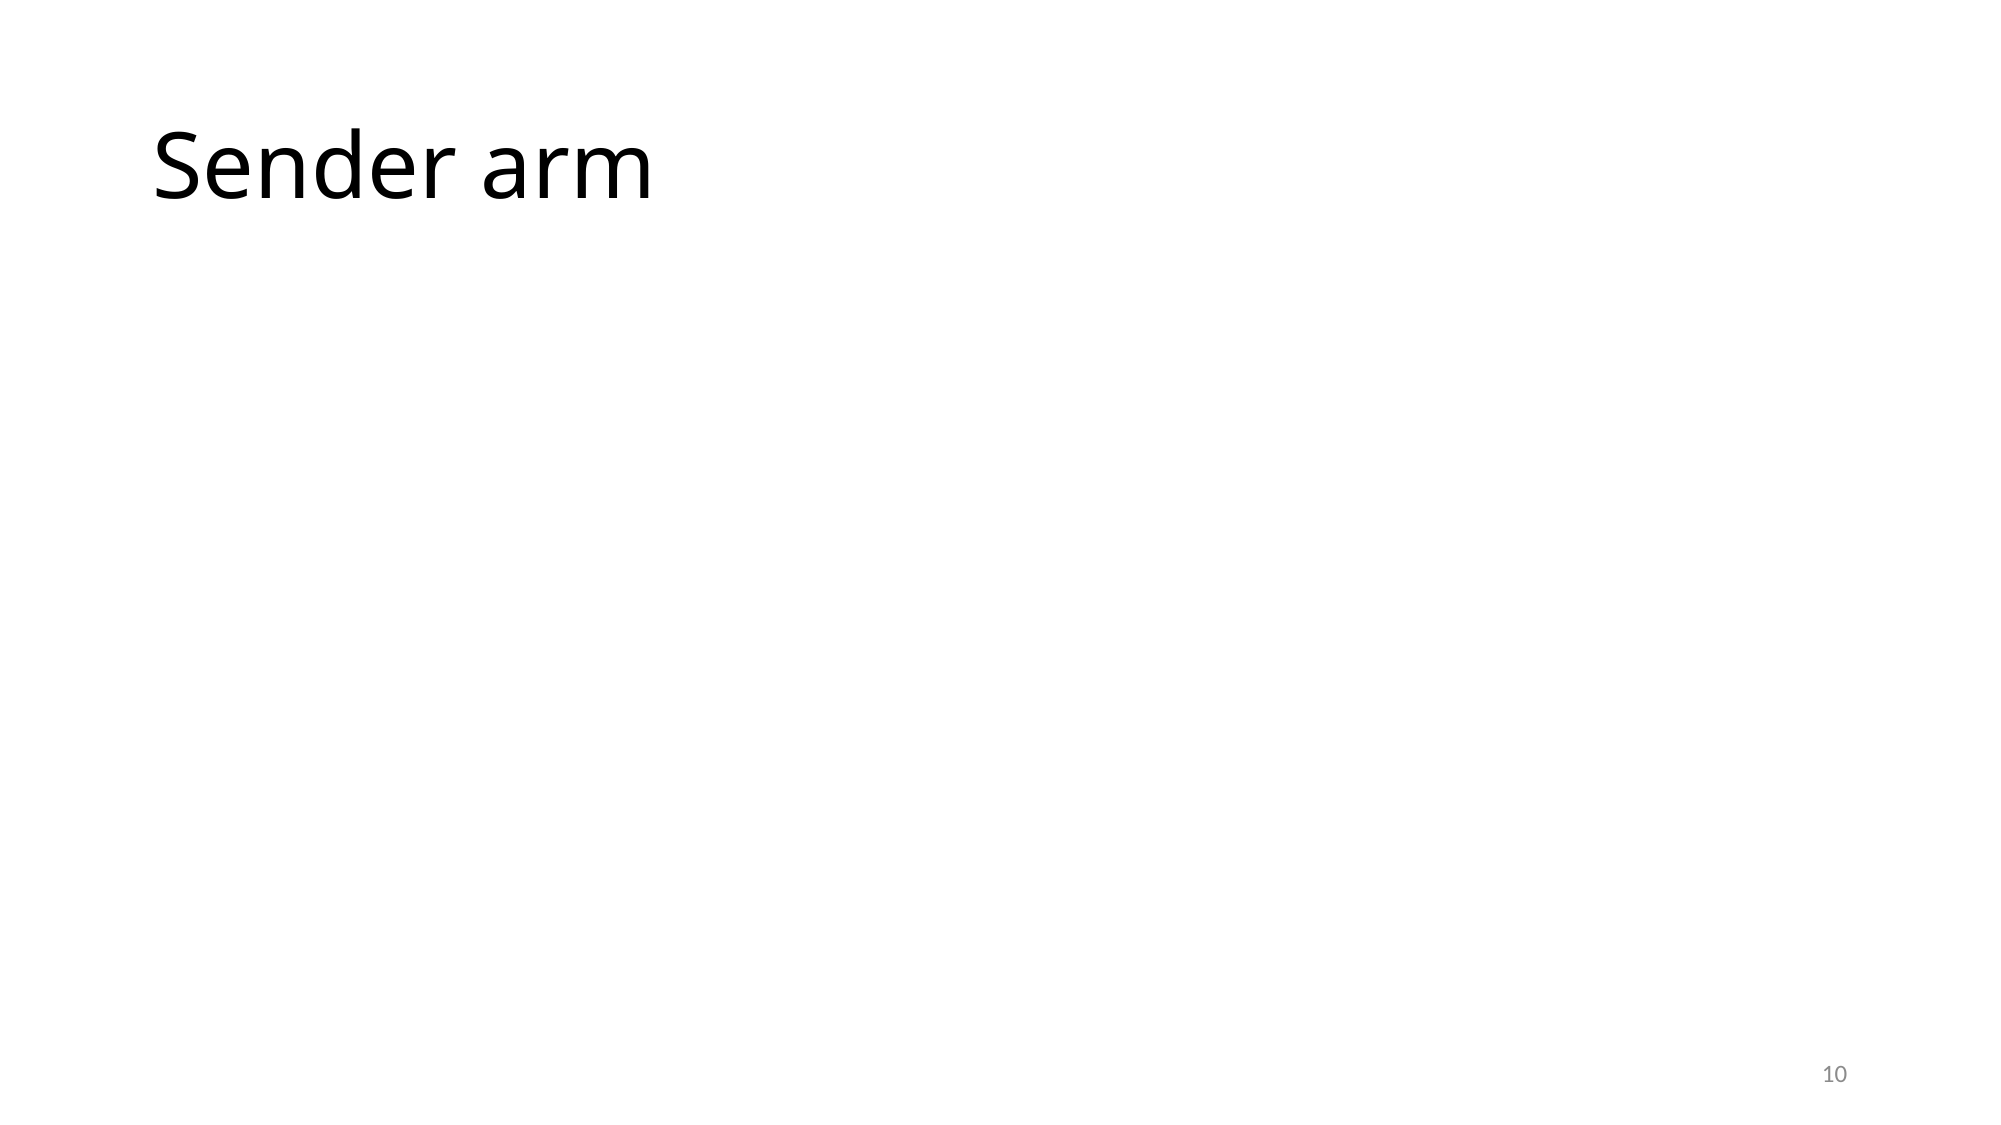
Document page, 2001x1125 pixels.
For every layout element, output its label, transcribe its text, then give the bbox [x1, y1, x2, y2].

title Sender arm [137, 59, 1863, 278]
slide_number 10 [1412, 1042, 1863, 1103]
